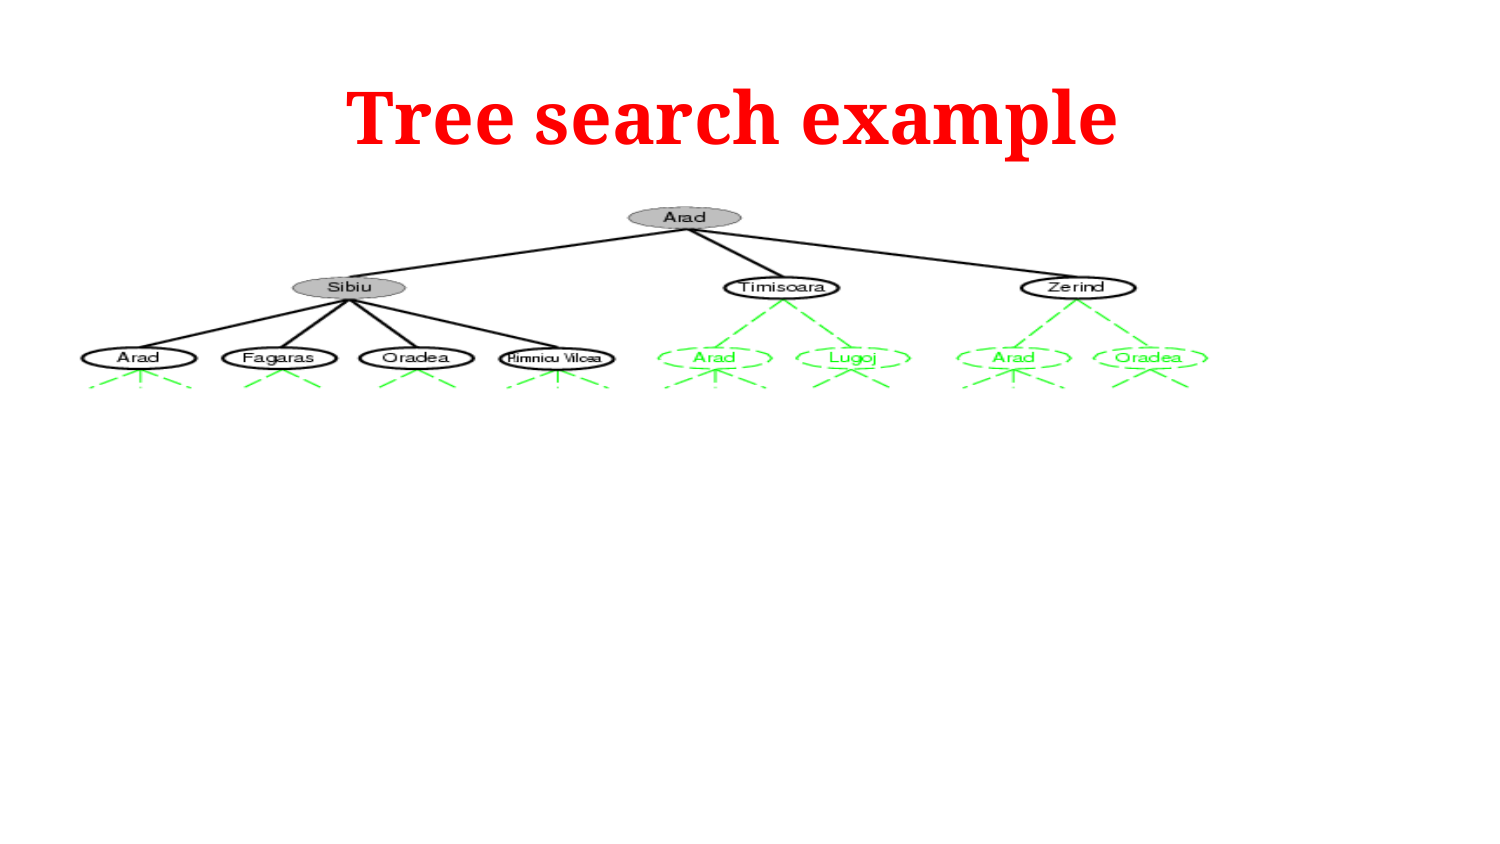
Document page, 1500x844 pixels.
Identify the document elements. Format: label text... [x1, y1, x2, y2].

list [70, 205, 1217, 418]
title Tree search example [41, 64, 1425, 180]
